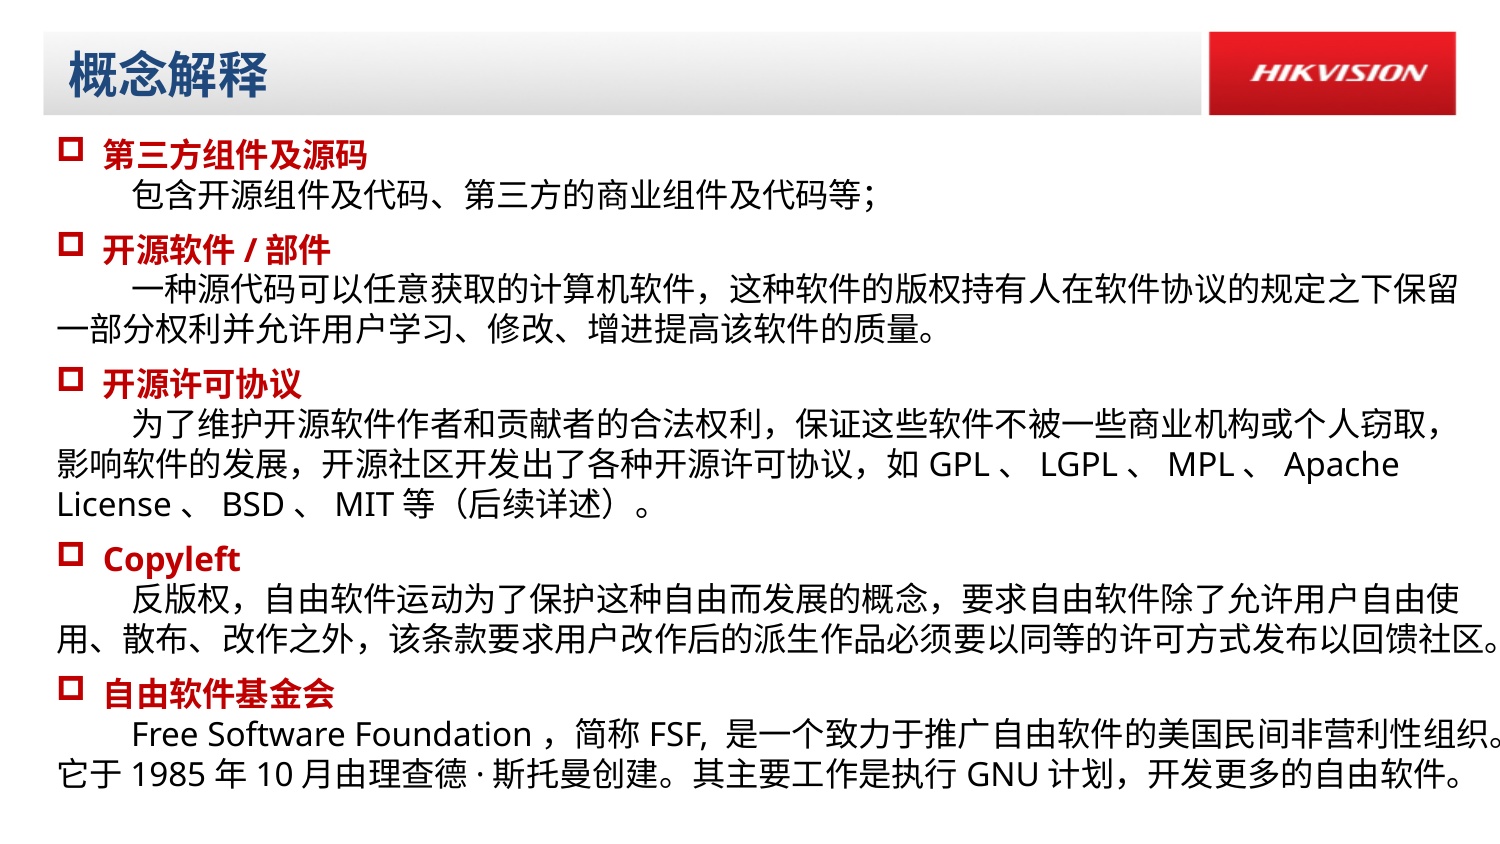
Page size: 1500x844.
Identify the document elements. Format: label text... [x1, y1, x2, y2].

text_box 第三方组件及源码 包含开源组件及代码、第三方的商业组件及代码等； 开源软件/部件 一种源代码可以任意获取的计算机软件，这种软件的版权持有人在软件协议的规定之下保留一部分权利并允许用户学习、修改、增进提高该软件的质量。 开源许可协议 为了维护开源软件作者和贡献者的合法权利，保证这些软件不被一些商业机构或个人窃取，影响软件的发展，开源社区开发出了各种开源许可协议，如GPL、LGPL、MPL、Apache License、BSD、MIT等（后续详述）。 Copyleft 反版权，自由软件运动为了保护这种自由而发展的概念，要求自由软件除了允许用户自由使用、散布、改作之外，该条款要求用户改作后的派生作品必须要以同等的许可方式发布以回馈社区。 自由软件基金会 Free Software Foundation，简称FSF, 是一个致力于推广自由软件的美国民间非营利性组织。它于1985年10月由理查德·斯托曼创建。其主要工作是执行GNU计划，开发更多的自由软件。 [41, 126, 1500, 801]
picture [0, 0, 1500, 844]
title 概念解释 [53, 32, 1199, 115]
